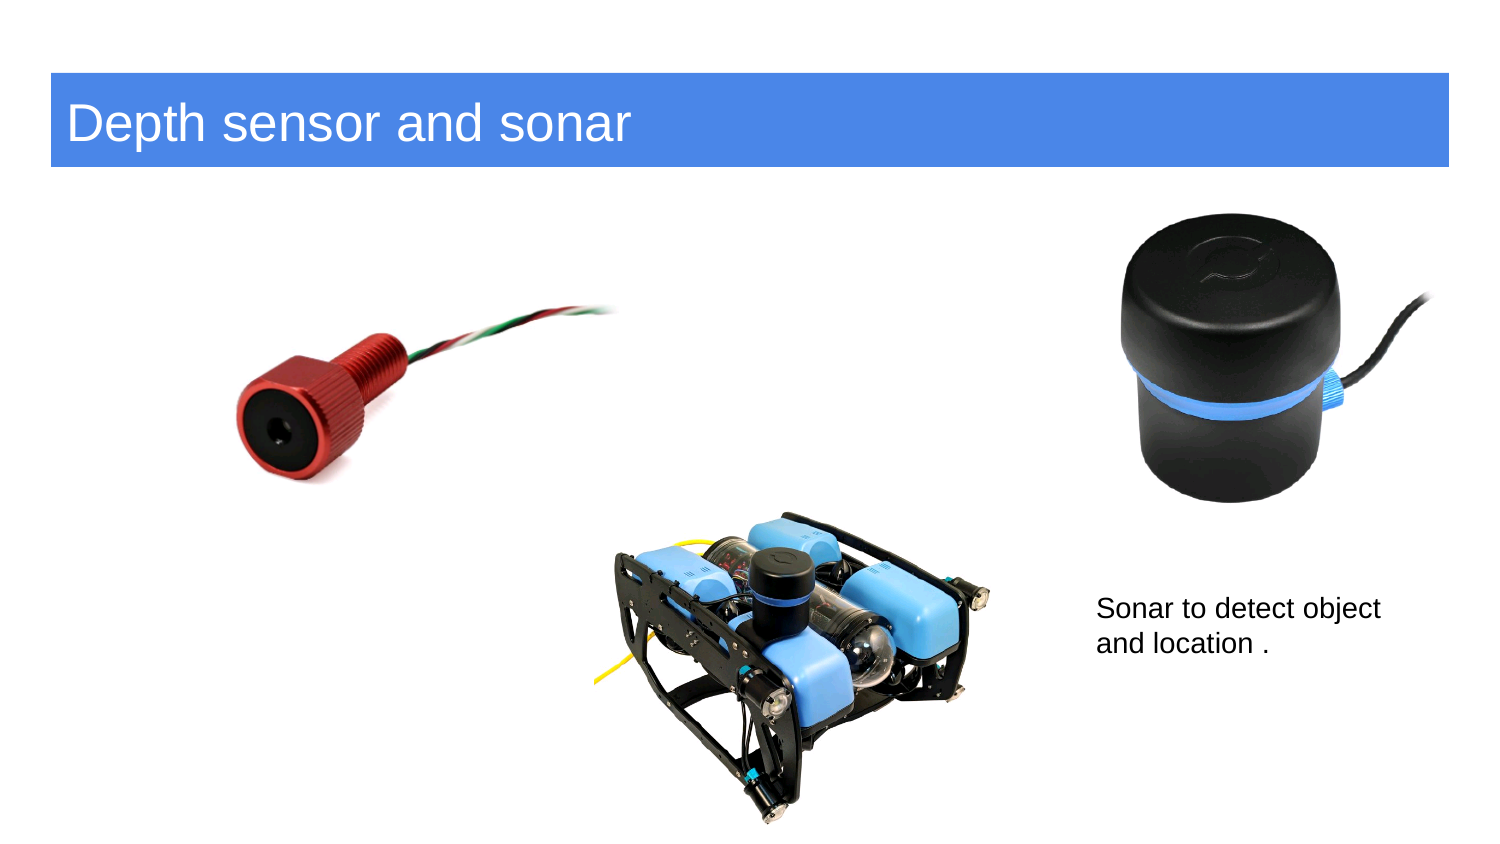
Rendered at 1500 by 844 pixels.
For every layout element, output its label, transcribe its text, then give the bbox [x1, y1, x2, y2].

picture [50, 188, 999, 835]
title Depth sensor and sonar [51, 72, 1449, 167]
text_box Sonar to detect object and location . [1081, 574, 1425, 675]
picture [1031, 188, 1459, 531]
